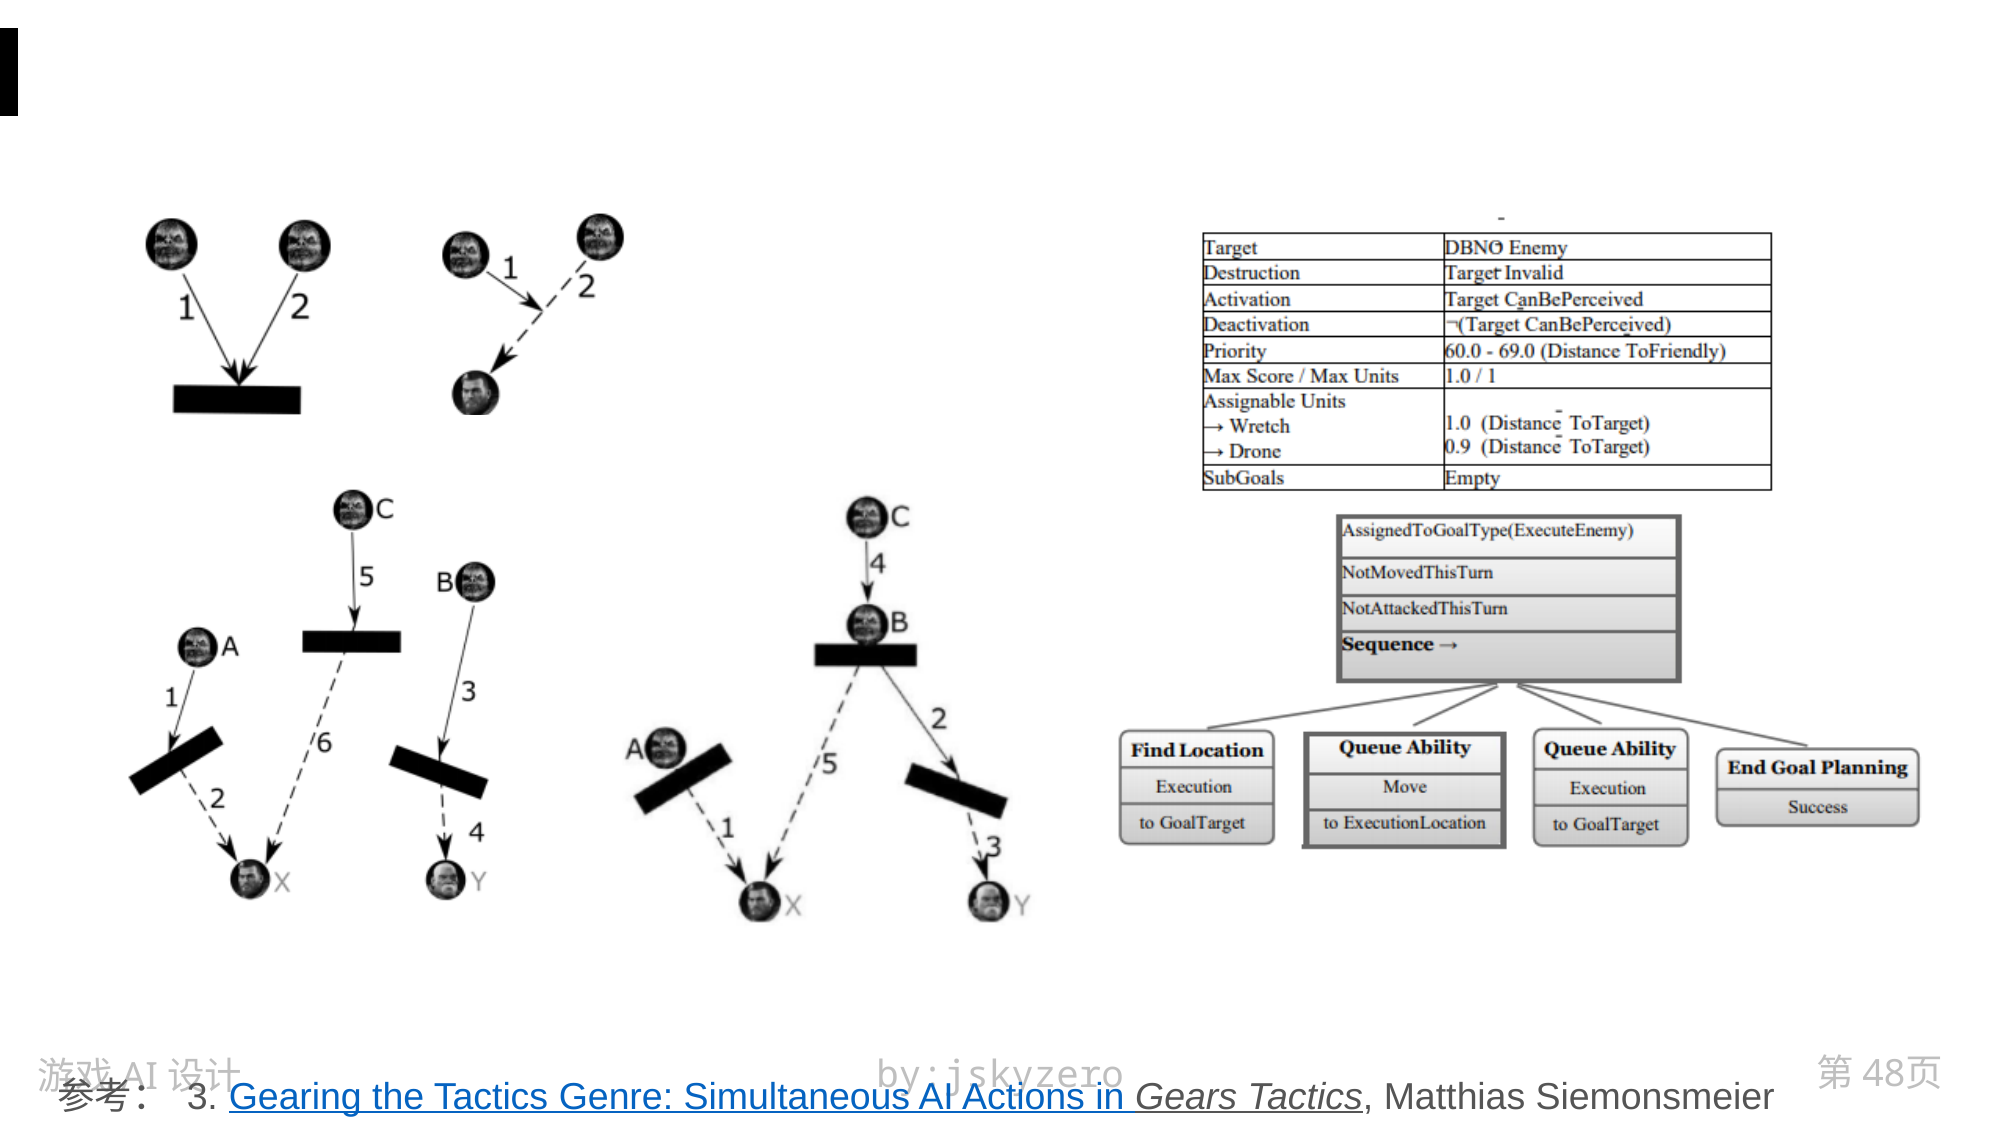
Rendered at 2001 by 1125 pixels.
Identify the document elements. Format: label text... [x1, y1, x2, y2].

picture [107, 217, 1934, 935]
text_box 参考： 3. Gearing the Tactics Genre: Simultaneous AI Actions in Gears Tactics, Matthias Siemonsmeier [42, 1064, 1958, 1125]
picture [413, 192, 659, 415]
picture [107, 192, 368, 415]
